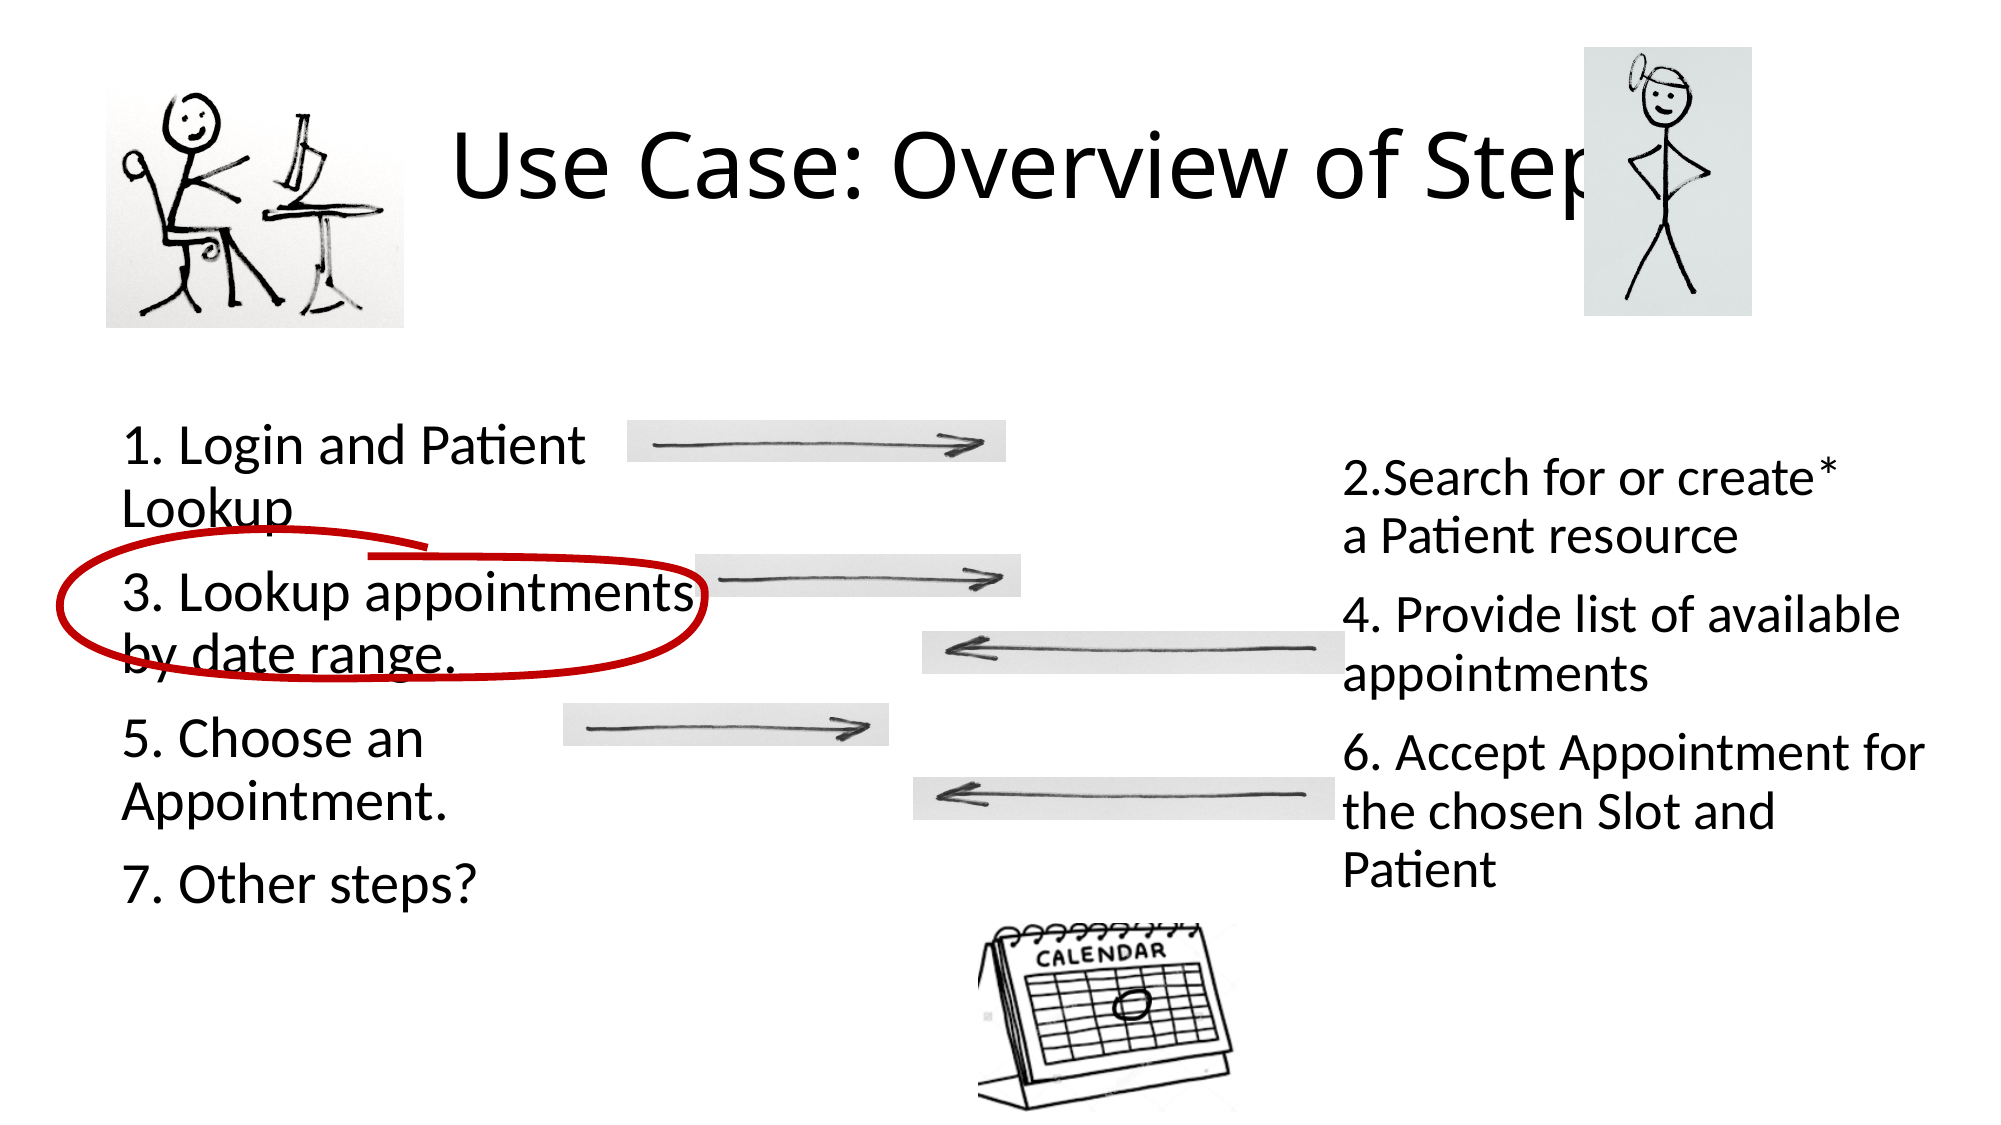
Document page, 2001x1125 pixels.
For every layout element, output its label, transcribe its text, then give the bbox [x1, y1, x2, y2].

picture [627, 420, 1006, 462]
picture [978, 923, 1239, 1112]
text_box 1. Login and Patient Lookup 3. Lookup appointments by date range. 5. Choose an Appointment. 7. Other steps? [106, 597, 728, 1039]
picture [106, 81, 404, 328]
picture [913, 777, 1335, 820]
picture [563, 703, 889, 746]
picture [1584, 47, 1752, 316]
text_box 1. Login and Patient Lookup 3. Lookup appointments by date range. 5. Choose an Appointment. 7. Other steps? [106, 316, 728, 574]
picture [695, 554, 1021, 597]
title Use Case: Overview of Steps [434, 59, 1584, 278]
picture [922, 631, 1345, 674]
list 2.Search for or create* a Patient resource 4. Provide list of available appointments 6. Accept Appointment for the chosen Slot and Patient [1327, 350, 1949, 1073]
text_box [58, 527, 706, 680]
